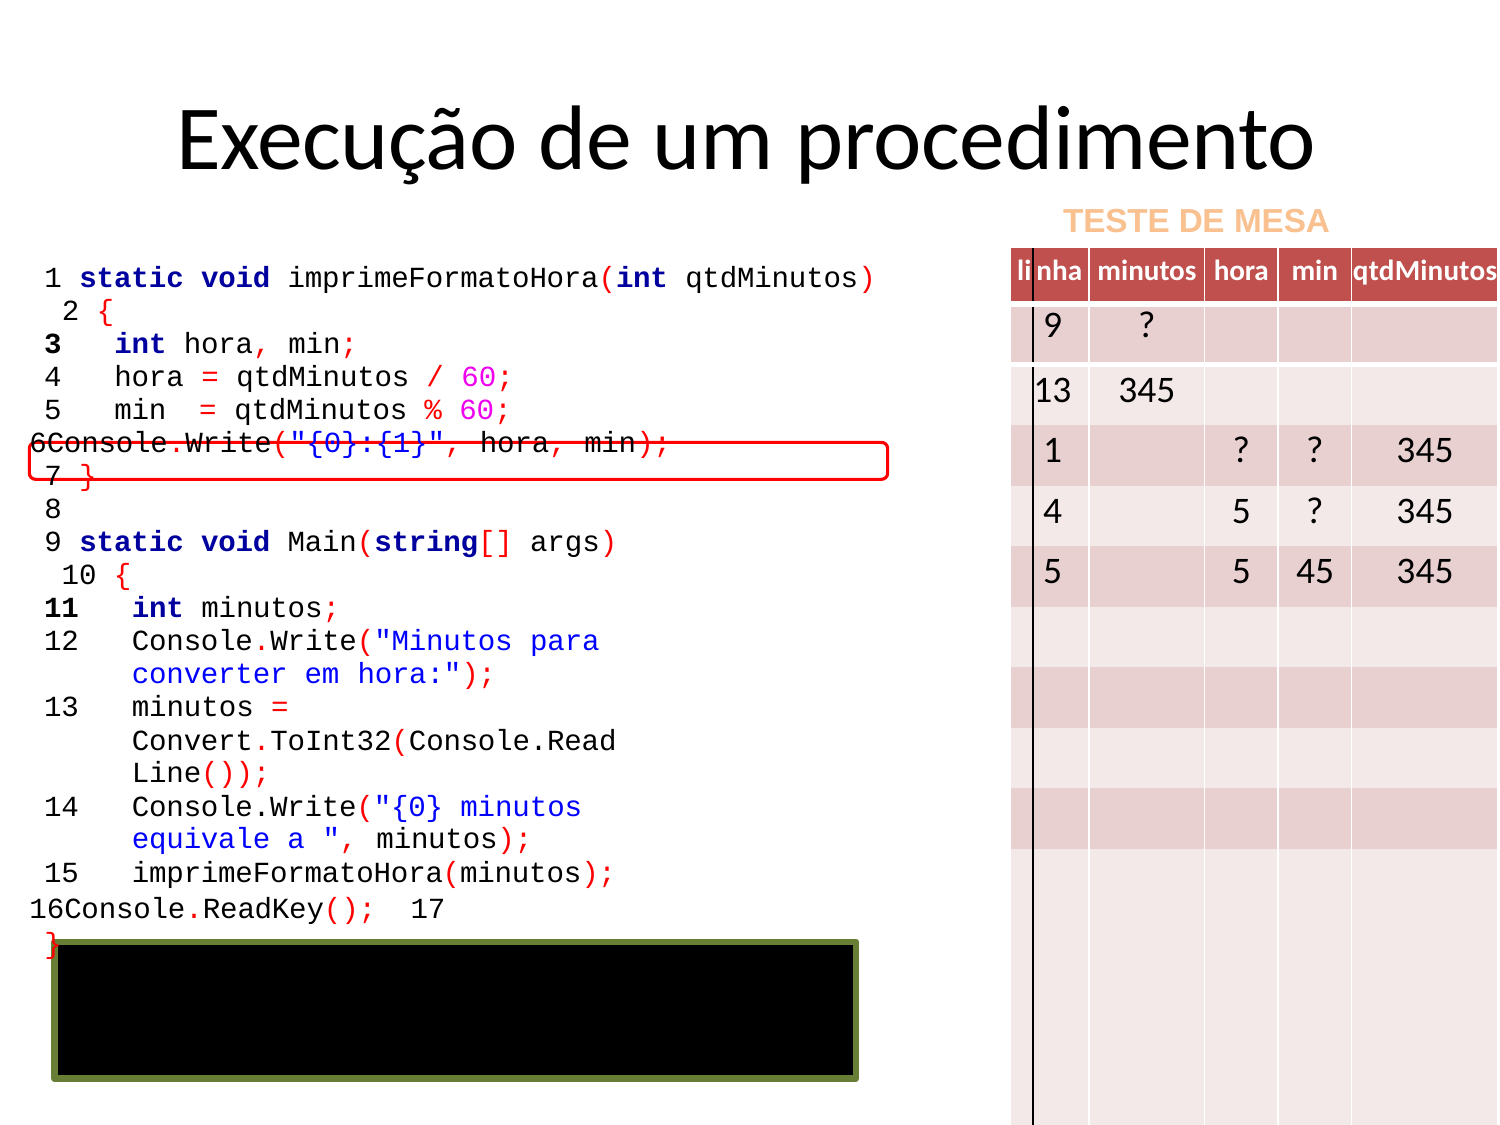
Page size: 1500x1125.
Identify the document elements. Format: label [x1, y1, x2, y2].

table_cell [1352, 367, 1497, 1125]
table_header [1205, 248, 1277, 301]
table_cell [1090, 307, 1204, 362]
table_cell [1034, 367, 1088, 1125]
table_header [29, 248, 1010, 1125]
table_cell [1352, 307, 1497, 362]
table_header [1090, 248, 1204, 301]
table_header [1034, 248, 1088, 301]
table_cell [1279, 307, 1351, 362]
table_header [1352, 248, 1497, 301]
table_cell [1090, 367, 1204, 1125]
table_cell [1011, 307, 1032, 362]
title [174, 45, 1331, 248]
table_header [1279, 248, 1351, 301]
table_header [1011, 248, 1032, 301]
table_cell [1205, 367, 1277, 1125]
table_cell [1279, 367, 1351, 1125]
table_cell [1034, 307, 1088, 362]
table_cell [1205, 307, 1277, 362]
table_cell [1011, 367, 1032, 1125]
